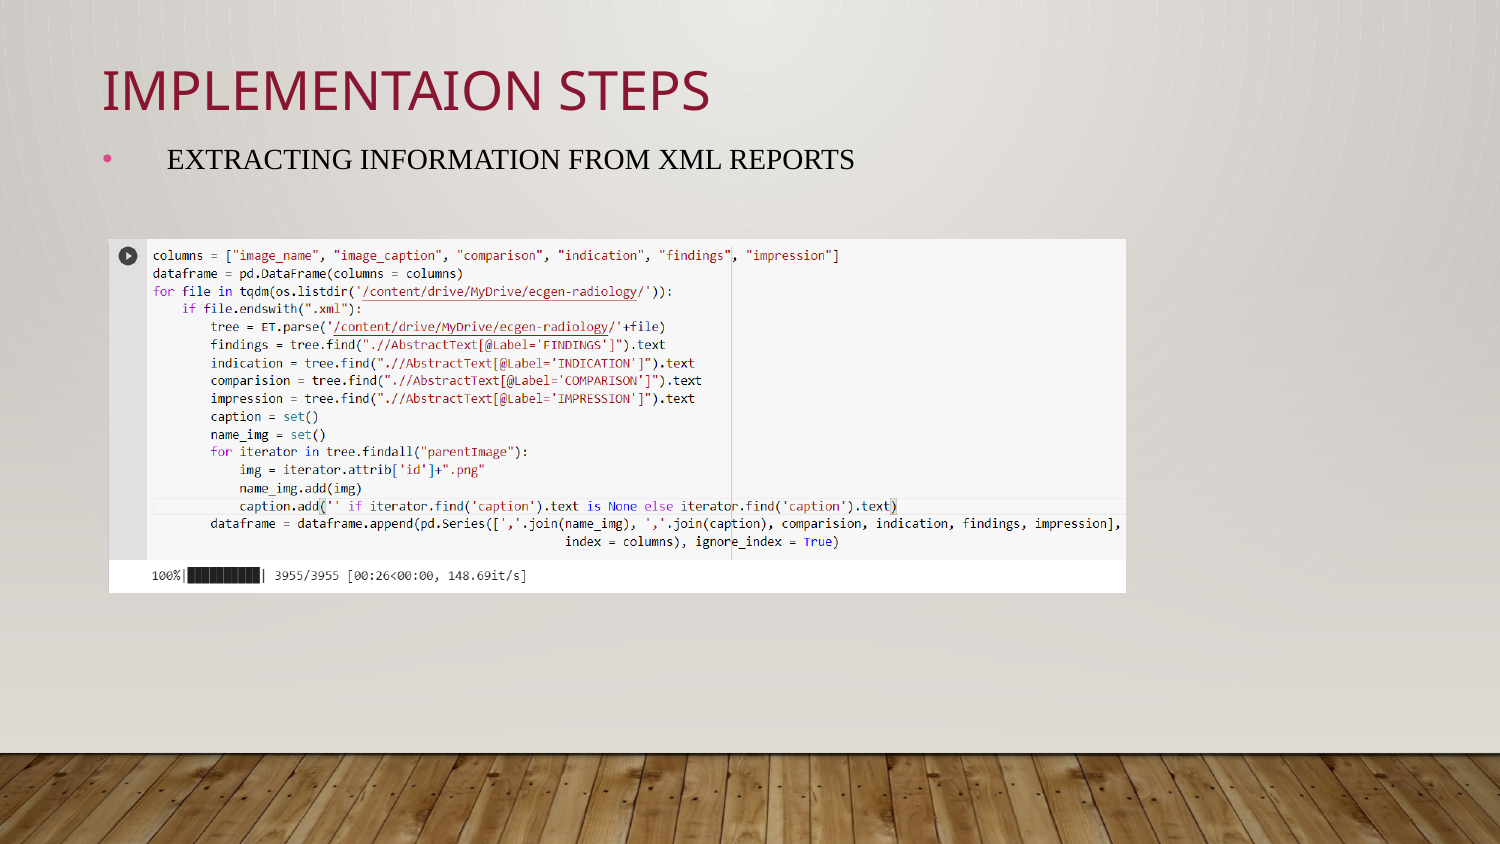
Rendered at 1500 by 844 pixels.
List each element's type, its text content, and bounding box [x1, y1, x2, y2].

picture [108, 239, 1126, 593]
list IMPLEMENTAION STEPS EXTRACTING INFORMATION FROM XML REPORTS [76, 28, 1035, 154]
picture [0, 753, 1500, 844]
